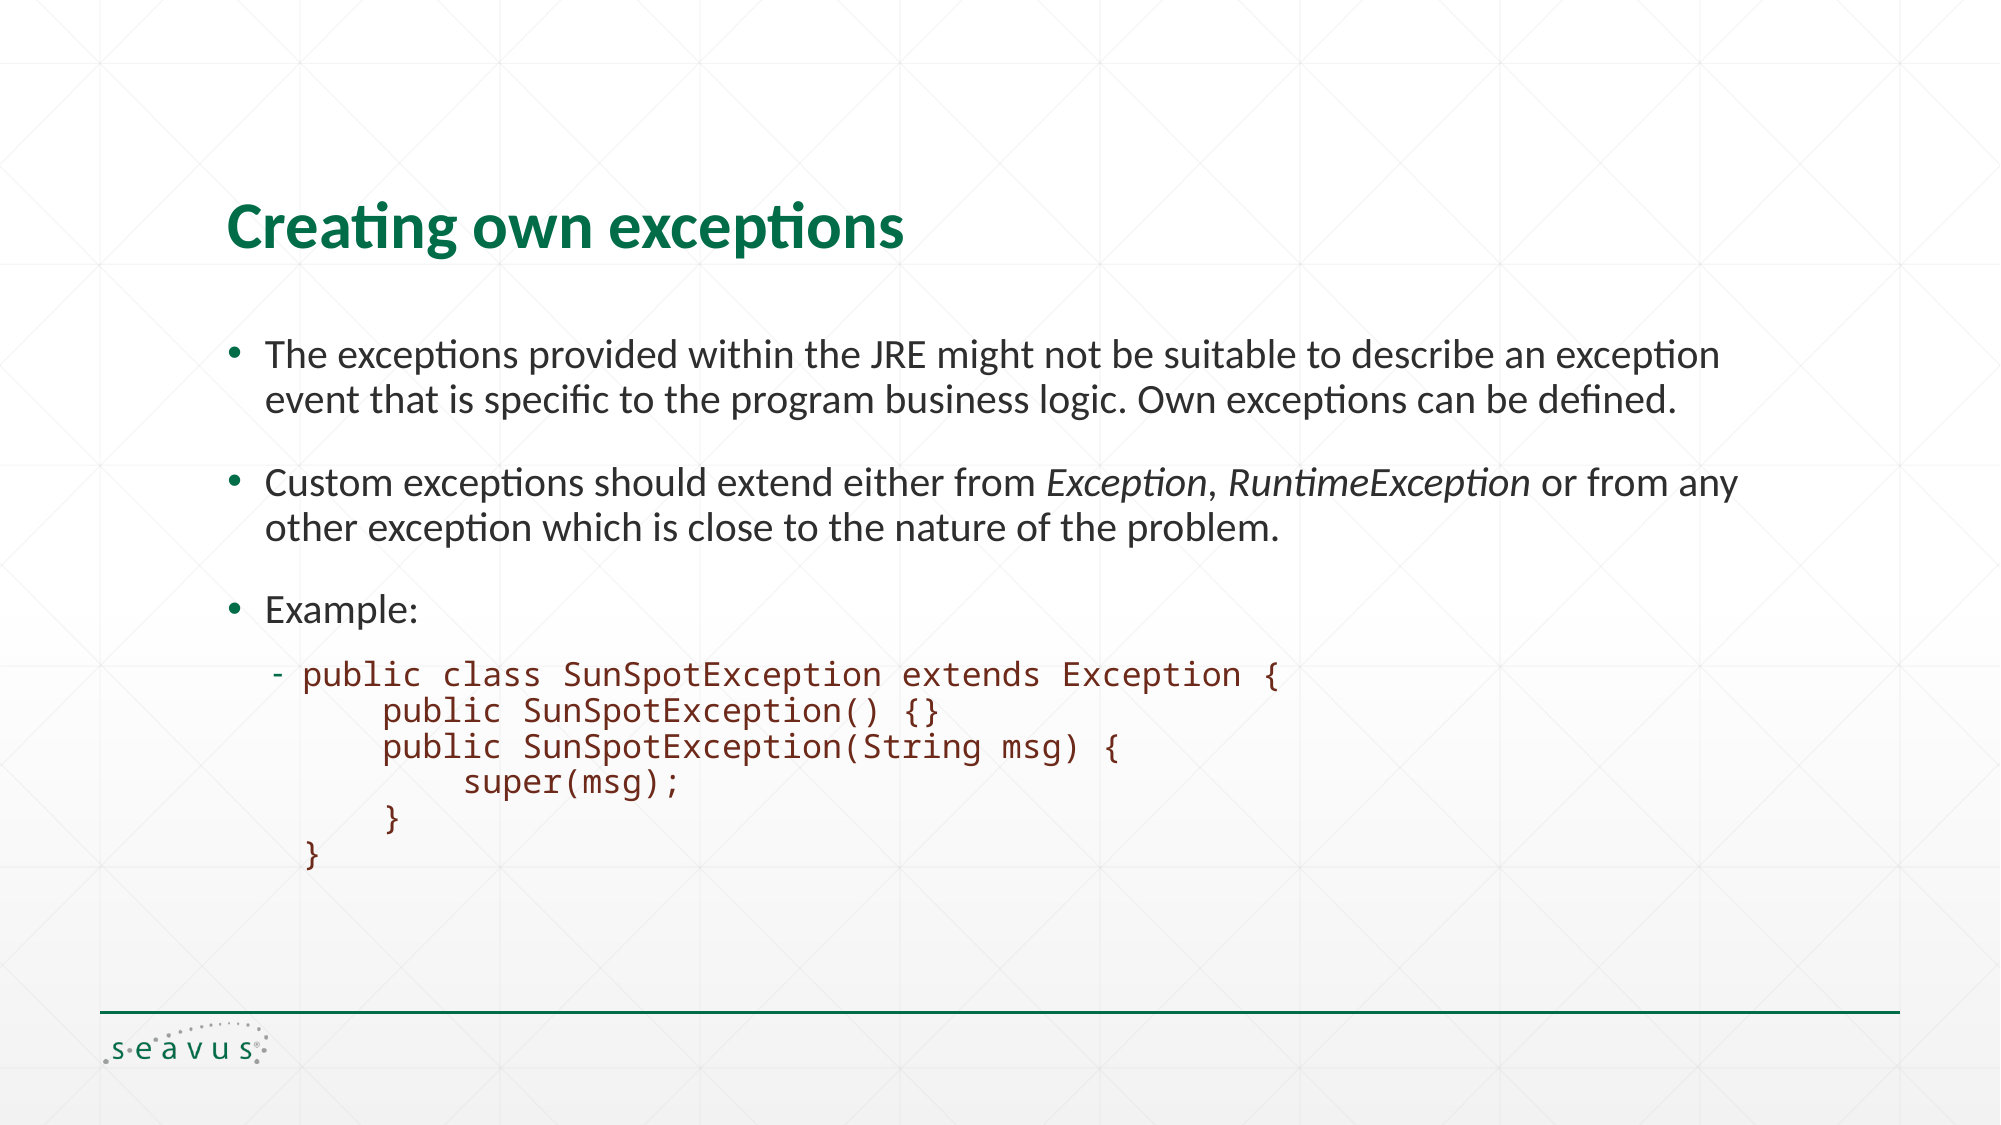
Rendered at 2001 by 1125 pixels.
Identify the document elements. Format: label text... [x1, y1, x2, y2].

picture [103, 1022, 268, 1064]
list The exceptions provided within the JRE might not be suitable to describe an exception event that is specific to the program business logic. Own exceptions can be defined. Custom exceptions should extend either from Exception, RuntimeException or from any other exception which is close to the nature of the problem. Example: public class SunSpotException extends Exception { public SunSpotException() {} public SunSpotException(String msg) { super(msg); } } [212, 324, 1788, 950]
title Creating own exceptions [212, 82, 1788, 271]
